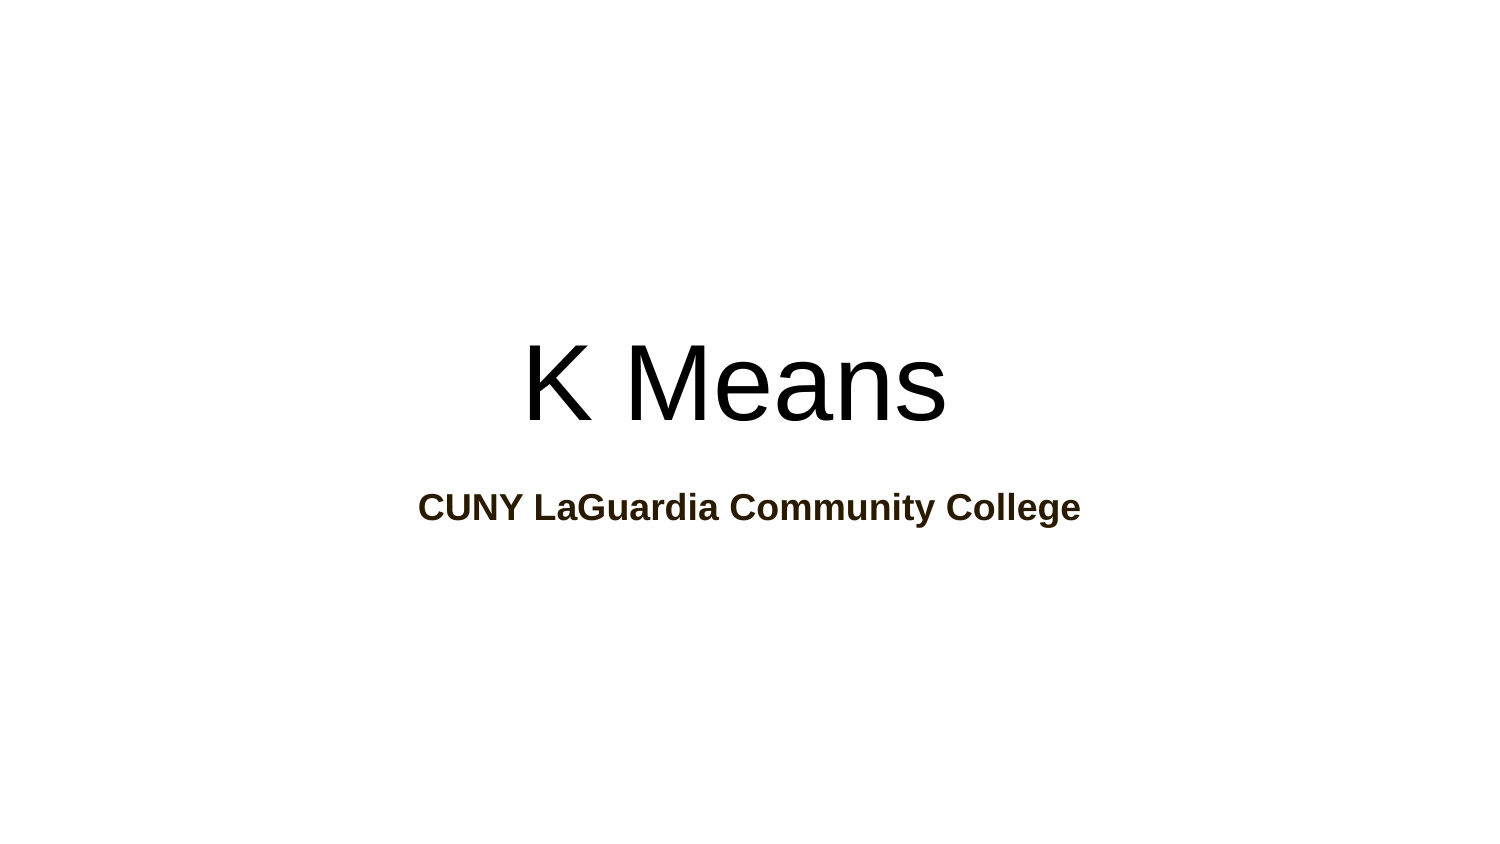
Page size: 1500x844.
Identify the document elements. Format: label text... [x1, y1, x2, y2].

subtitle CUNY LaGuardia Community College [51, 464, 1449, 595]
title K Means [51, 122, 1449, 459]
